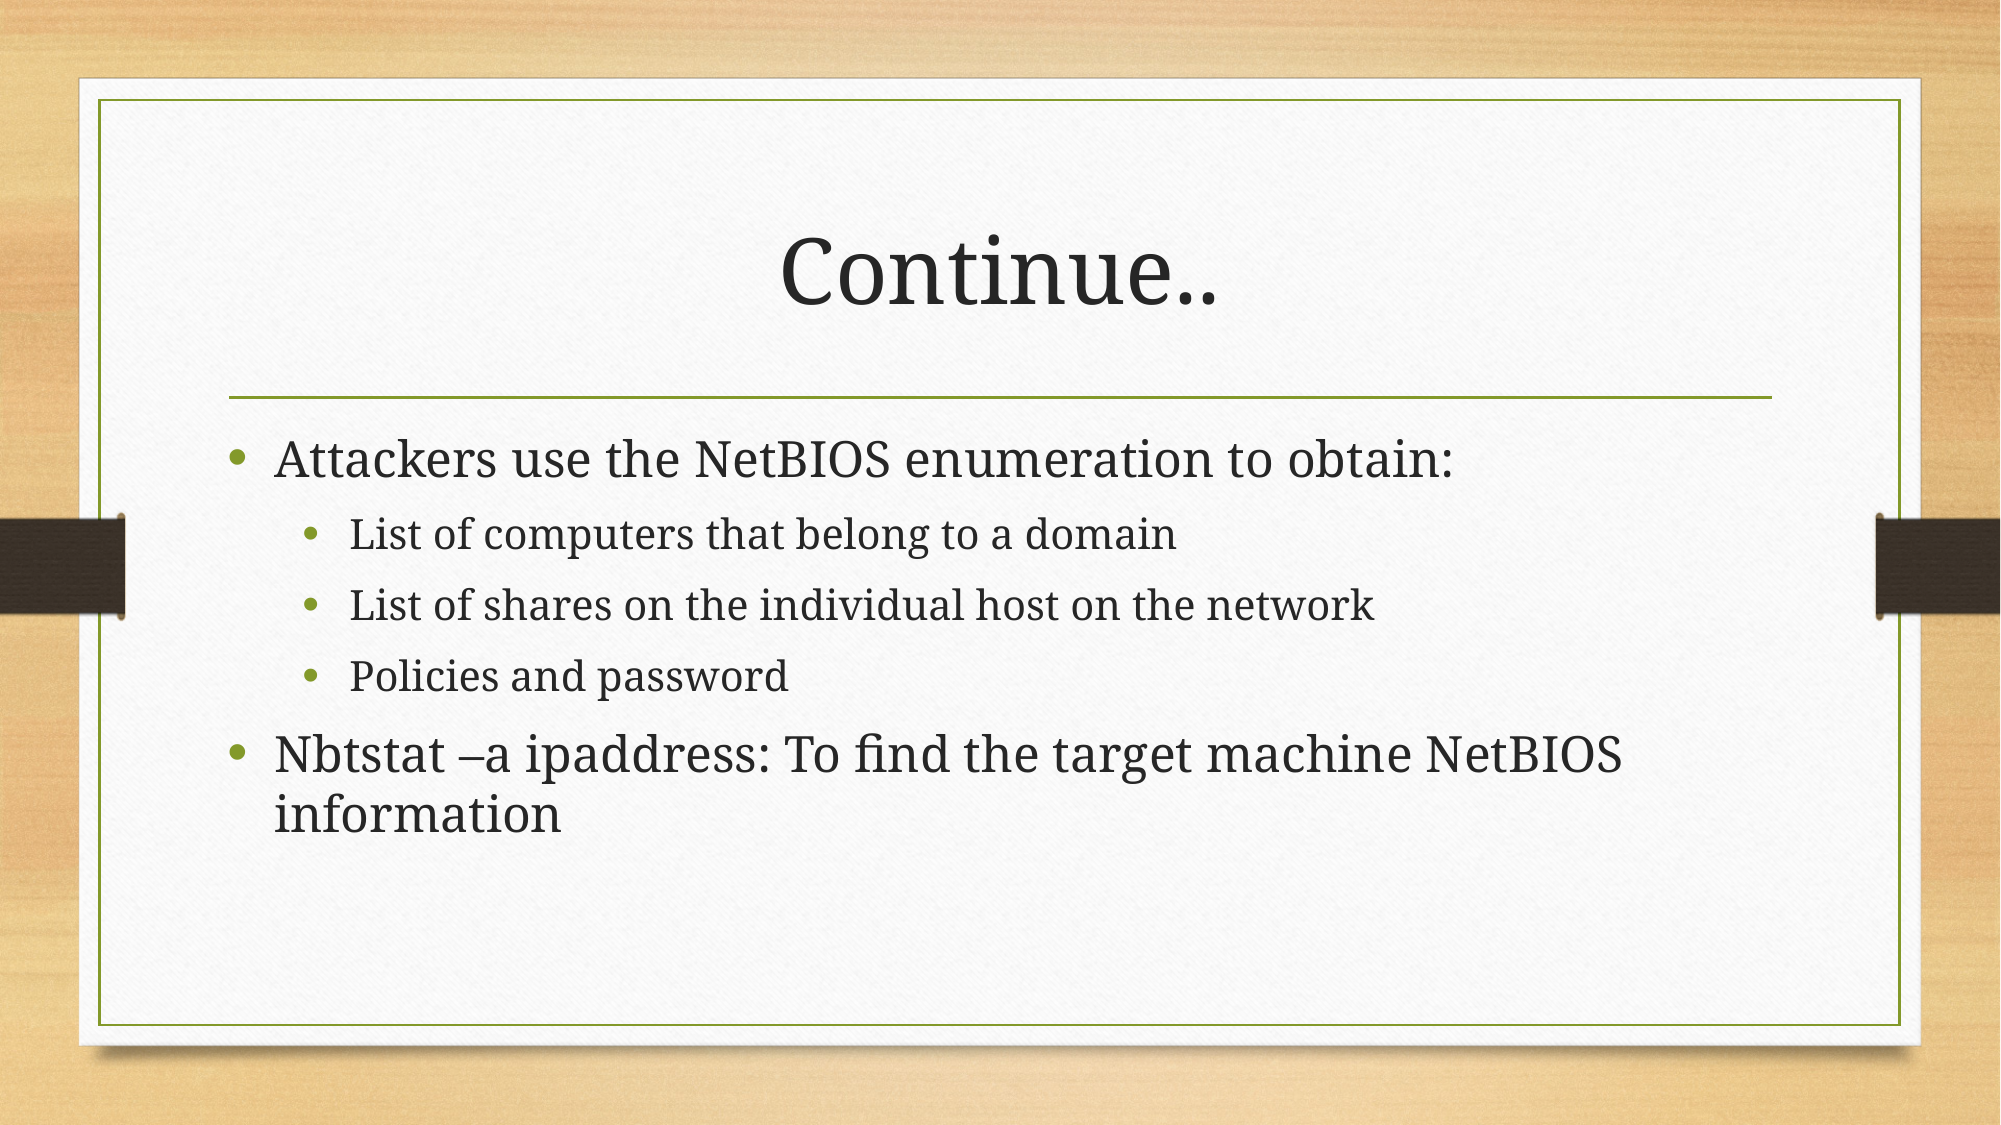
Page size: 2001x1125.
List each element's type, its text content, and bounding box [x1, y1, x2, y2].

list Attackers use the NetBIOS enumeration to obtain: List of computers that belong to a domain List of shares on the individual host on the network Policies and password Nbtstat –a ipaddress: To find the target machine NetBIOS information [212, 419, 1788, 964]
title Continue.. [212, 161, 1788, 375]
picture [0, 0, 2001, 1125]
